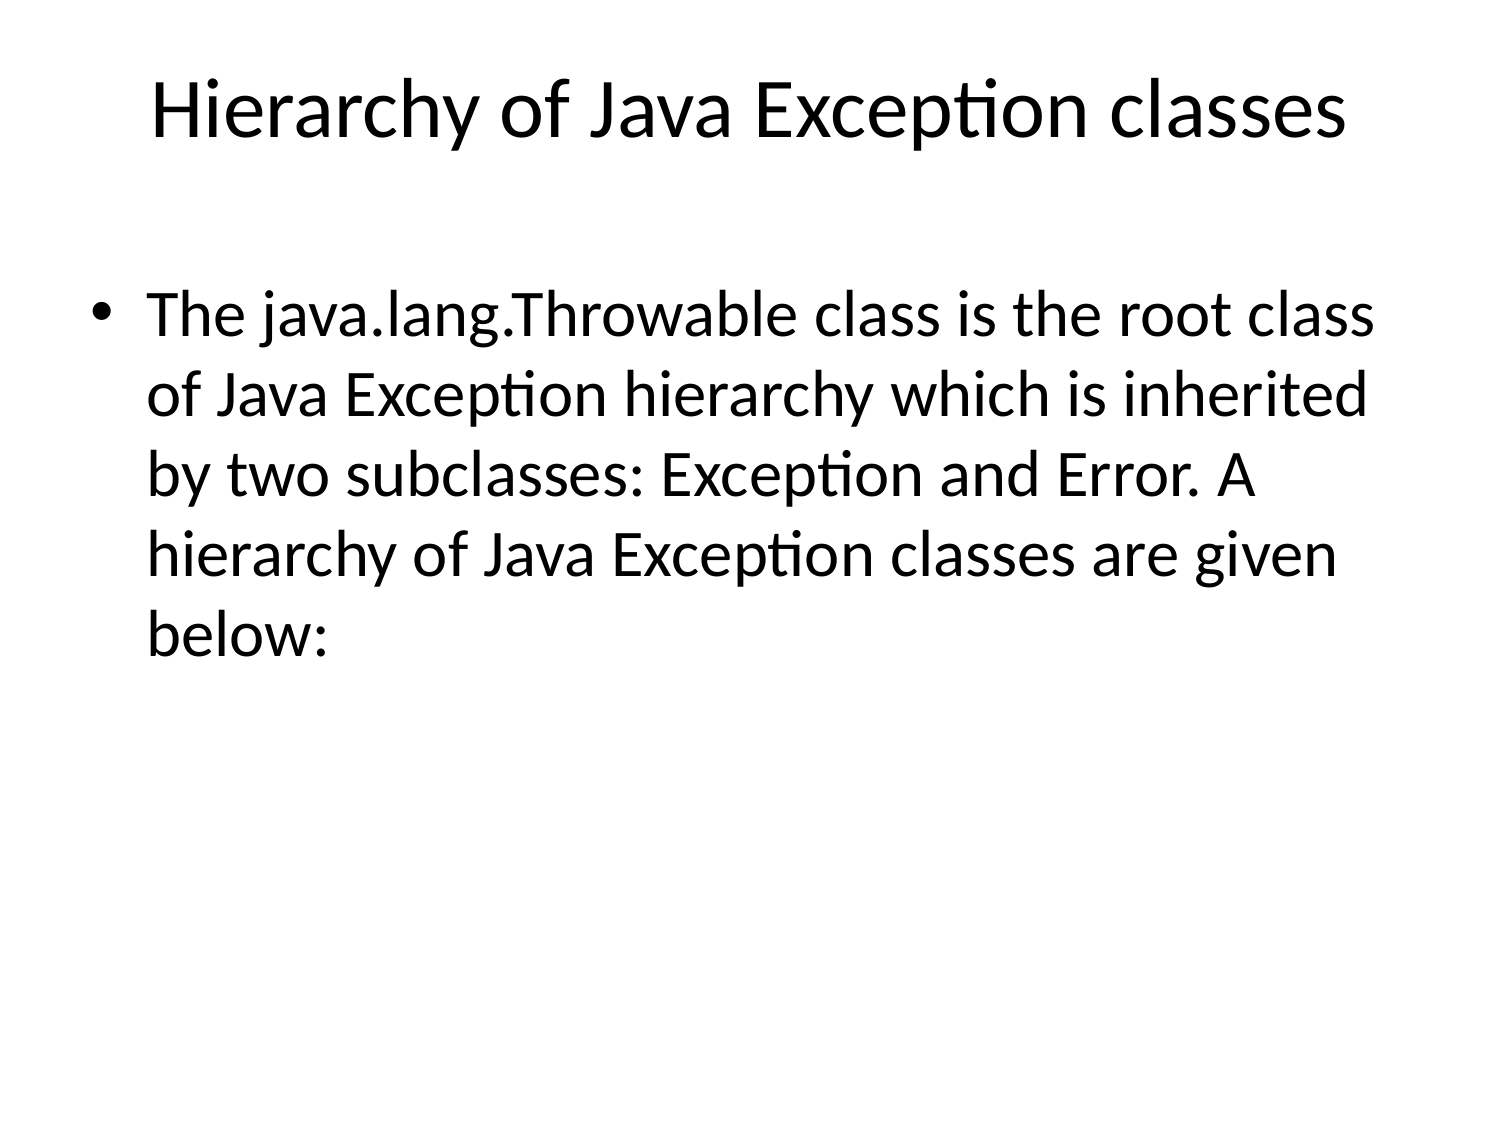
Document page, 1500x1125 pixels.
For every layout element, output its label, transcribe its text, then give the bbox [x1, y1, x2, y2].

list The java.lang.Throwable class is the root class of Java Exception hierarchy which is inherited by two subclasses: Exception and Error. A hierarchy of Java Exception classes are given below: [75, 262, 1425, 1005]
title Hierarchy of Java Exception classes [75, 45, 1425, 163]
